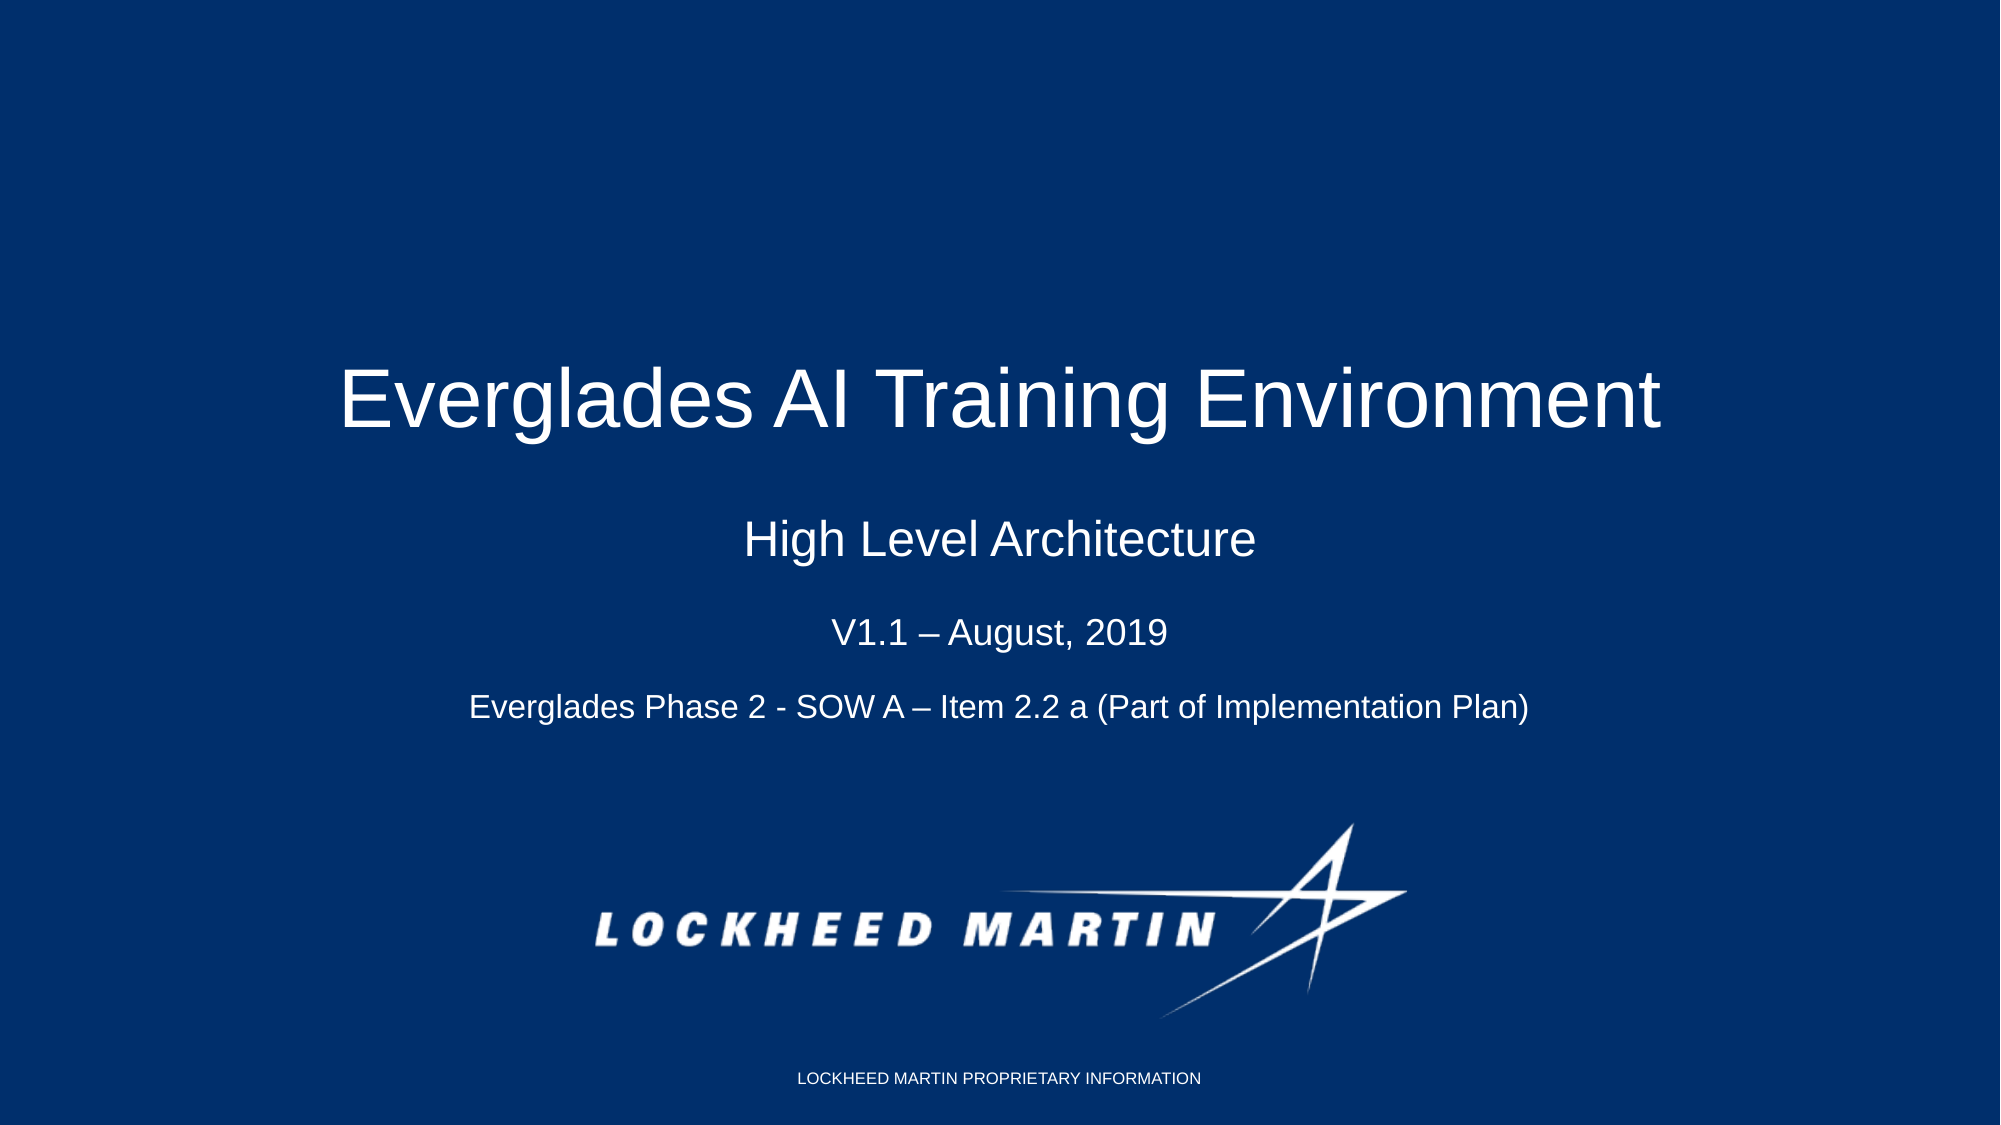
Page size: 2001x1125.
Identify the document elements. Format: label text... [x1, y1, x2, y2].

list Everglades Phase 2 - SOW A – Item 2.2 a (Part of Implementation Plan) [123, 682, 1877, 783]
list V1.1 – August, 2019 [123, 605, 1877, 668]
list High Level Architecture [123, 505, 1877, 573]
title Everglades AI Training Environment [124, 348, 1877, 492]
